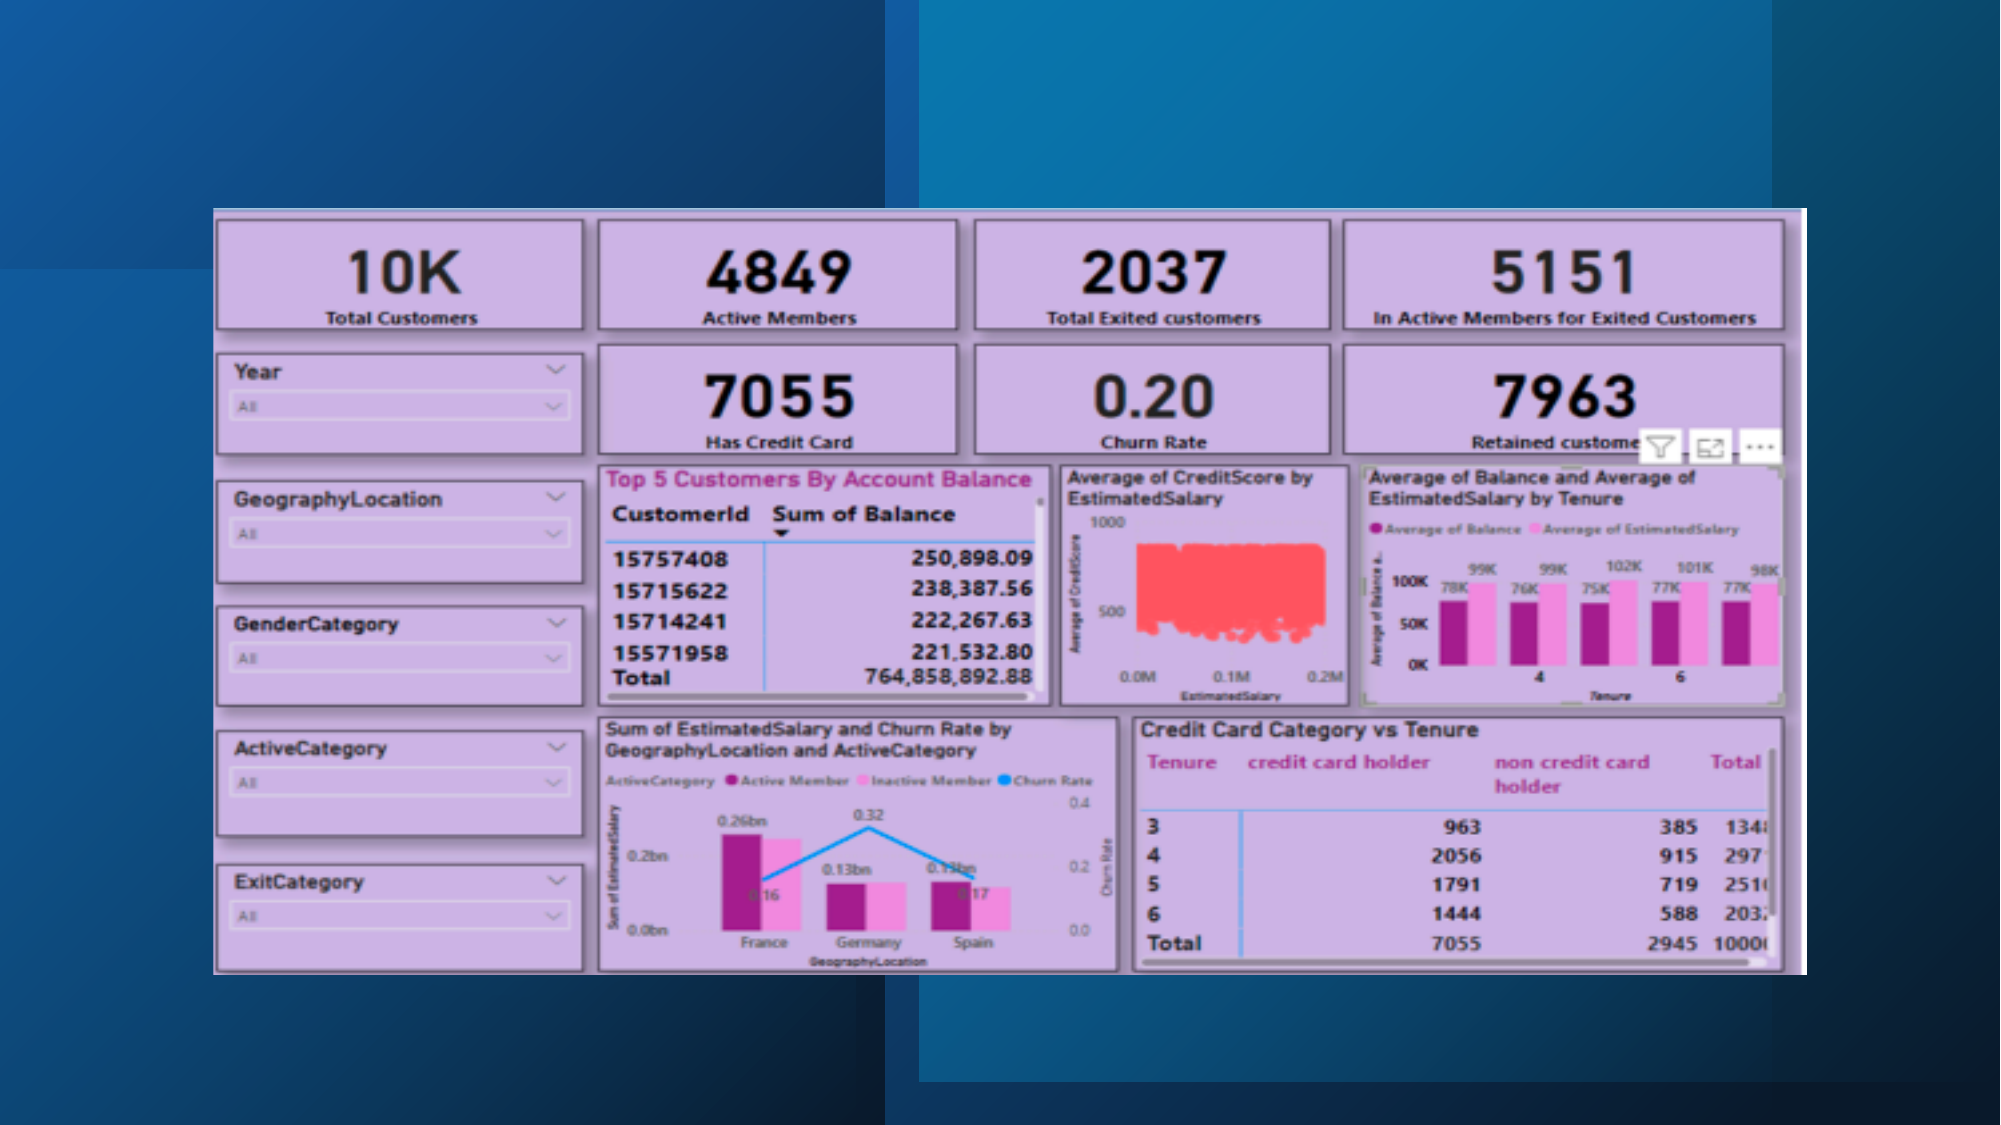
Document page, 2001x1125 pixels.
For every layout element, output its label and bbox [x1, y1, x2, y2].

picture [213, 208, 1808, 975]
